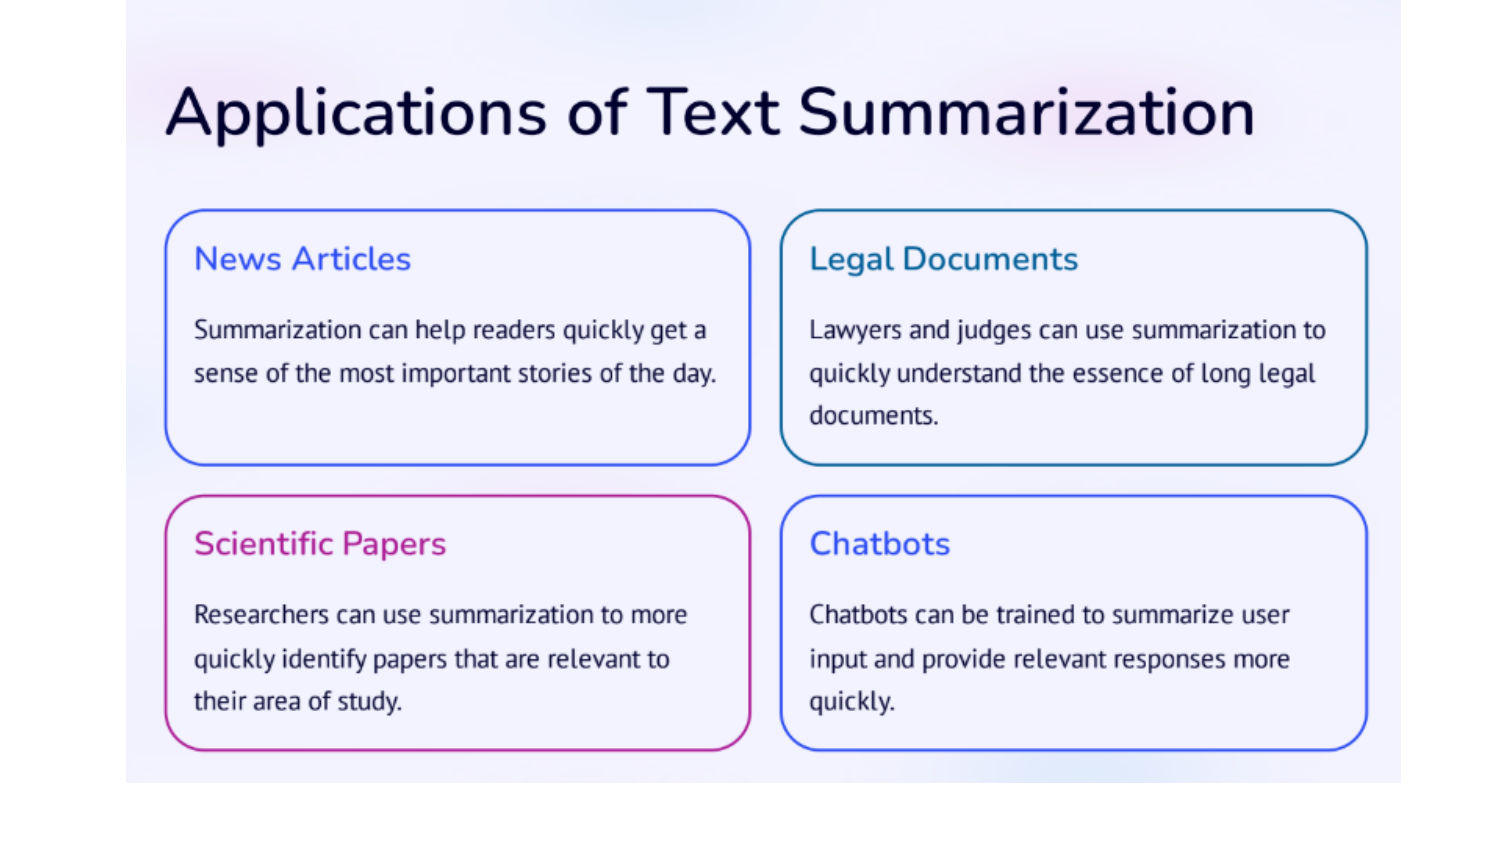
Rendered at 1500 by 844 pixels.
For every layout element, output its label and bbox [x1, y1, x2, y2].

picture [126, 0, 1401, 783]
